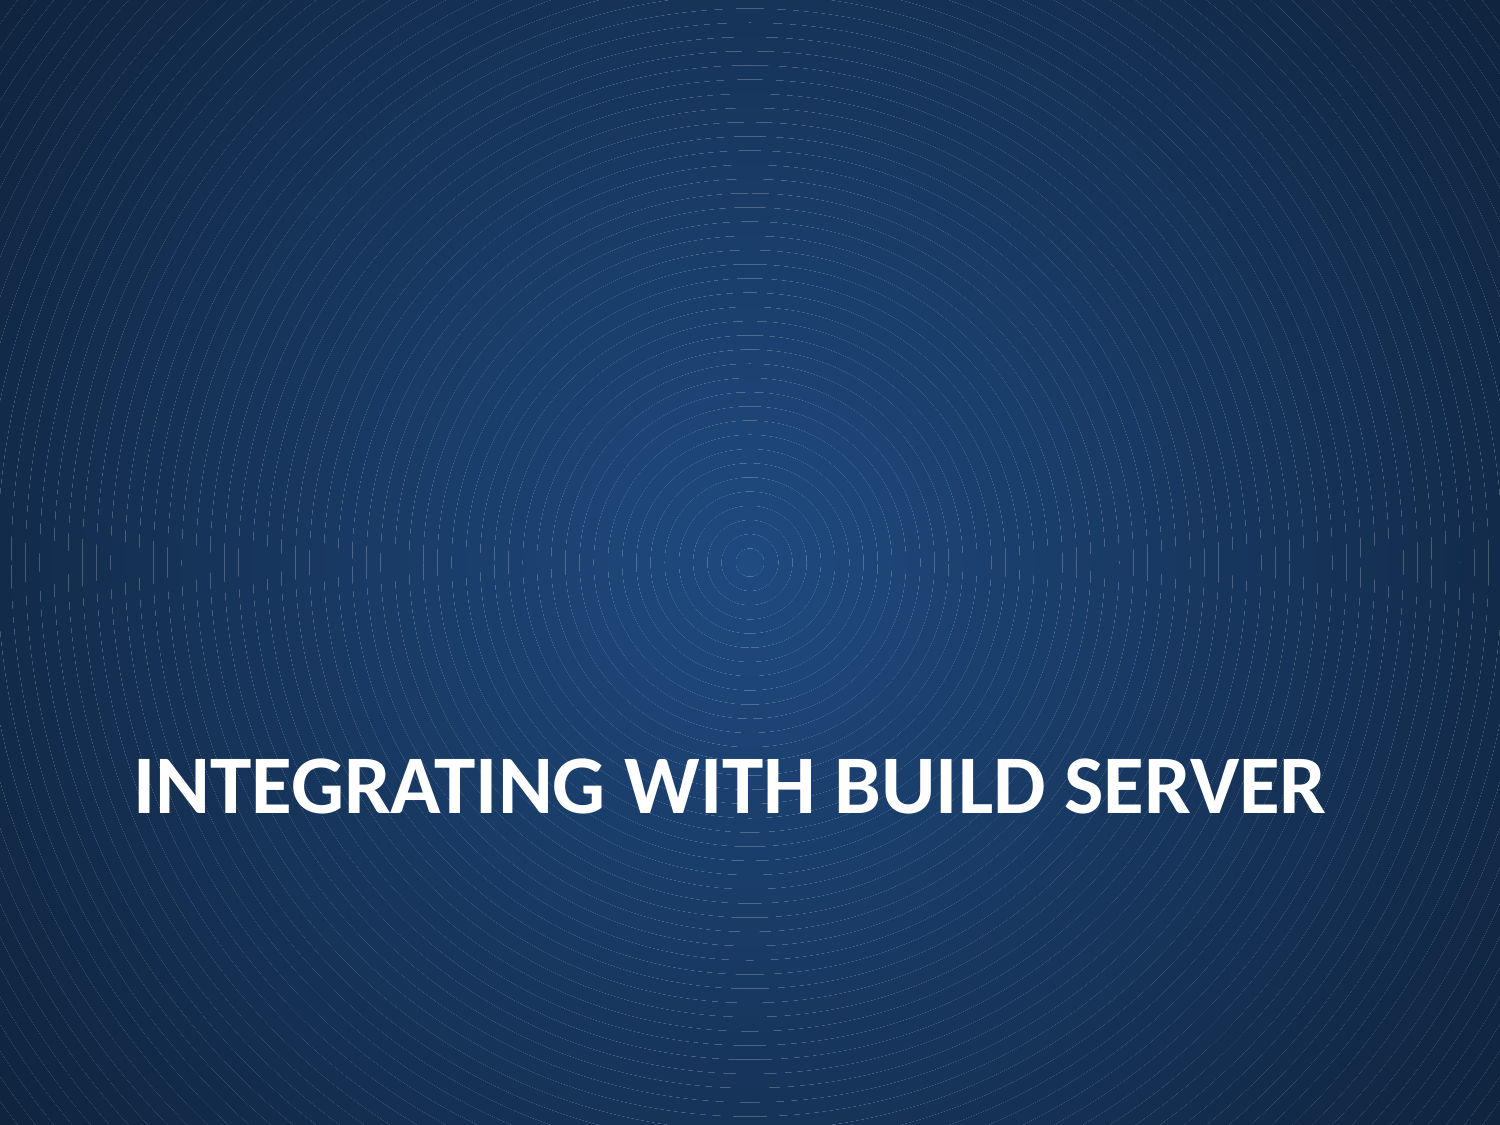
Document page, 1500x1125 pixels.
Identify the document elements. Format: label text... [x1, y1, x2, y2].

title Integrating with build server [118, 722, 1394, 947]
